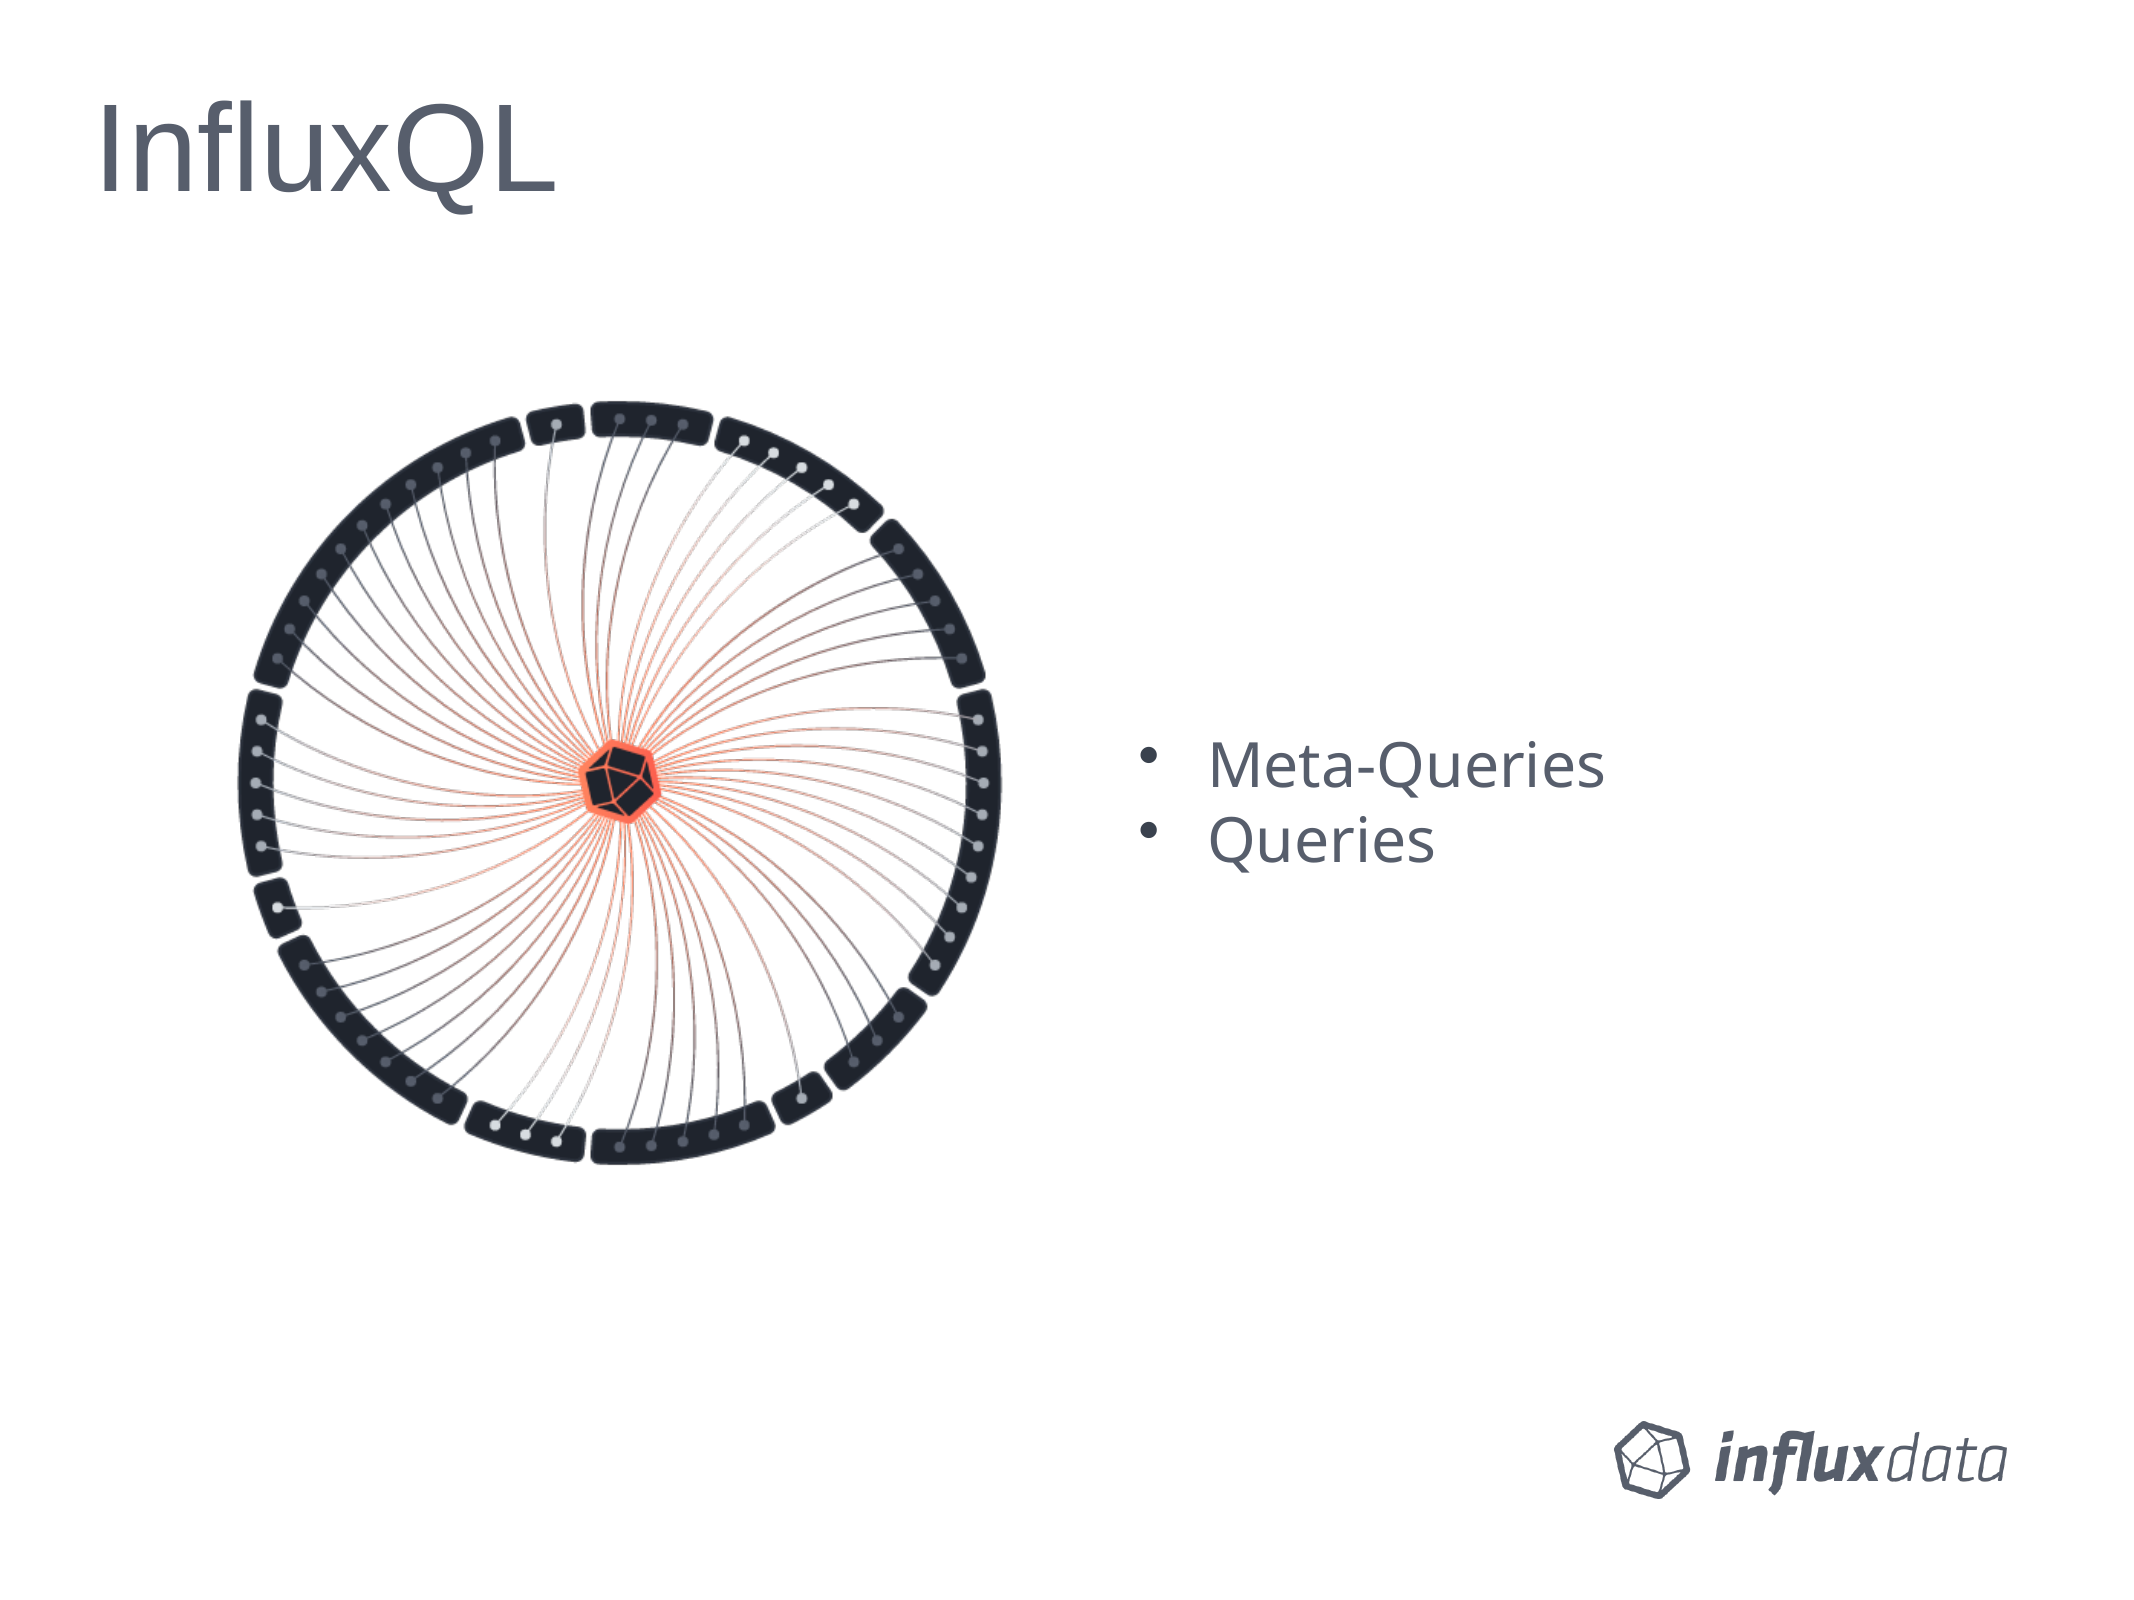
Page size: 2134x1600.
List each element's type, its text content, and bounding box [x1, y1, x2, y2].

title InfluxQL [84, 49, 2134, 226]
list Meta-Queries Queries [1311, 717, 2024, 883]
picture [129, 353, 1311, 1211]
picture [1613, 1421, 2007, 1499]
